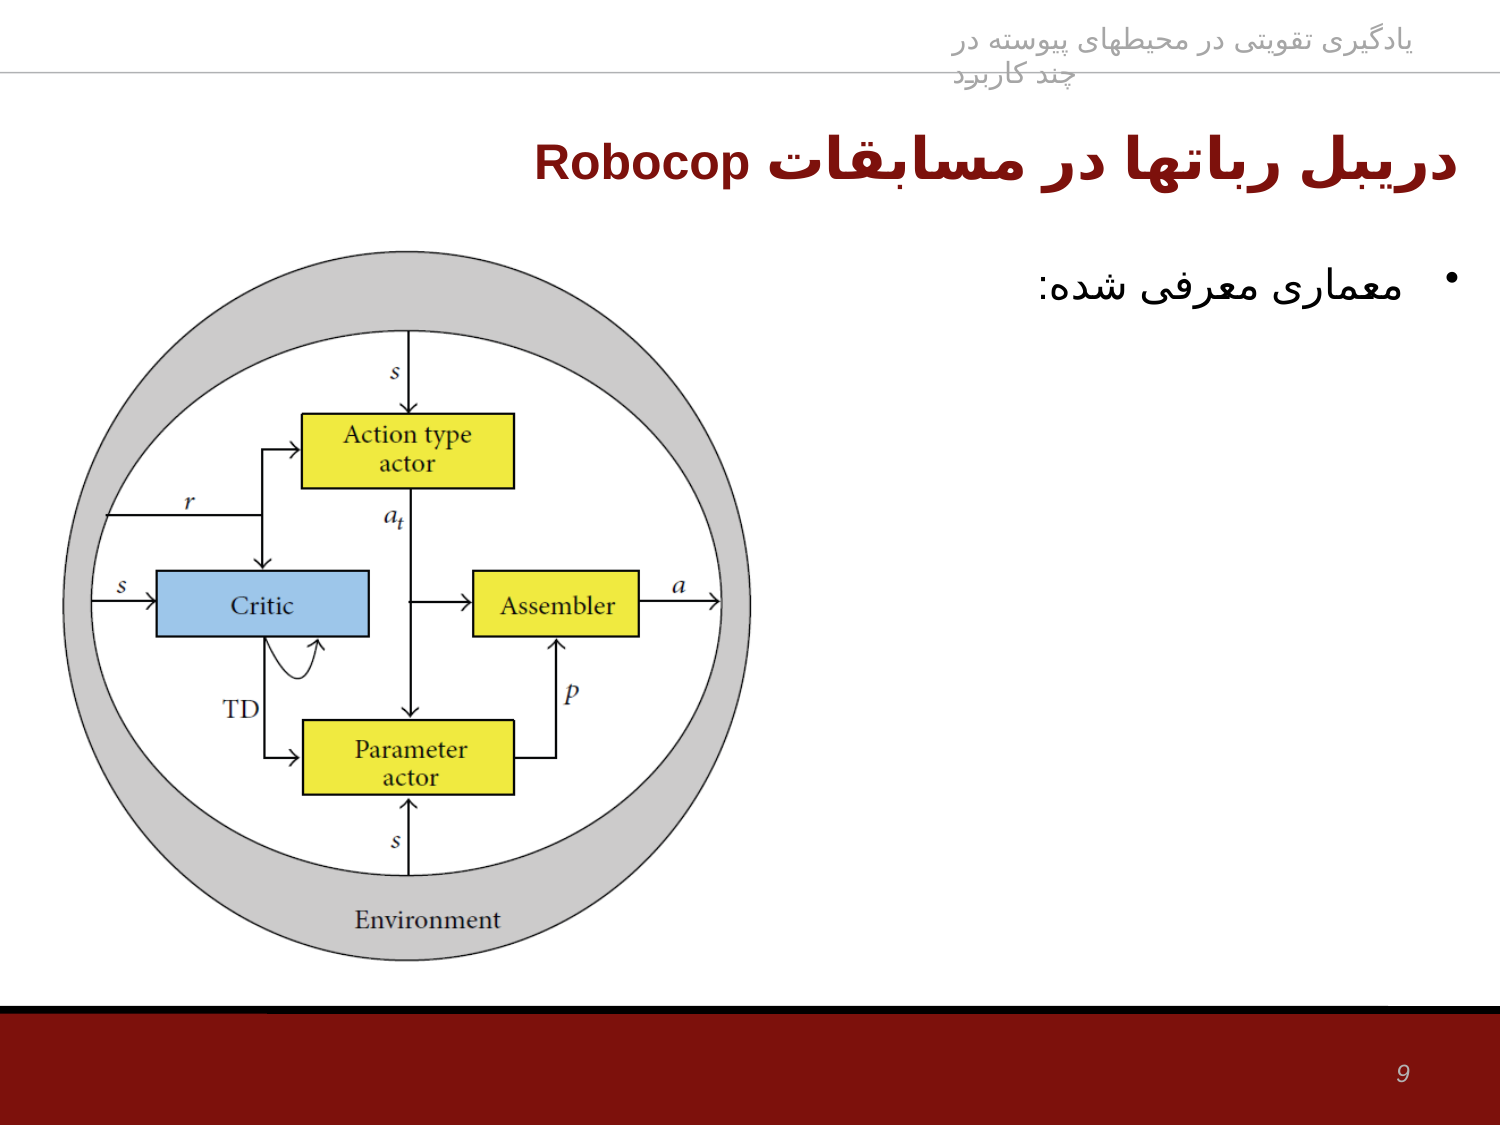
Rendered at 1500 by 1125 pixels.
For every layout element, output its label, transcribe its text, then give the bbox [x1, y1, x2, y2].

slide_number 9 [1074, 1042, 1425, 1103]
picture [24, 249, 758, 965]
title دریبل ربات‏ها در مسابقات Robocop [24, 87, 1475, 225]
list معماری معرفی شده: [758, 249, 1475, 963]
